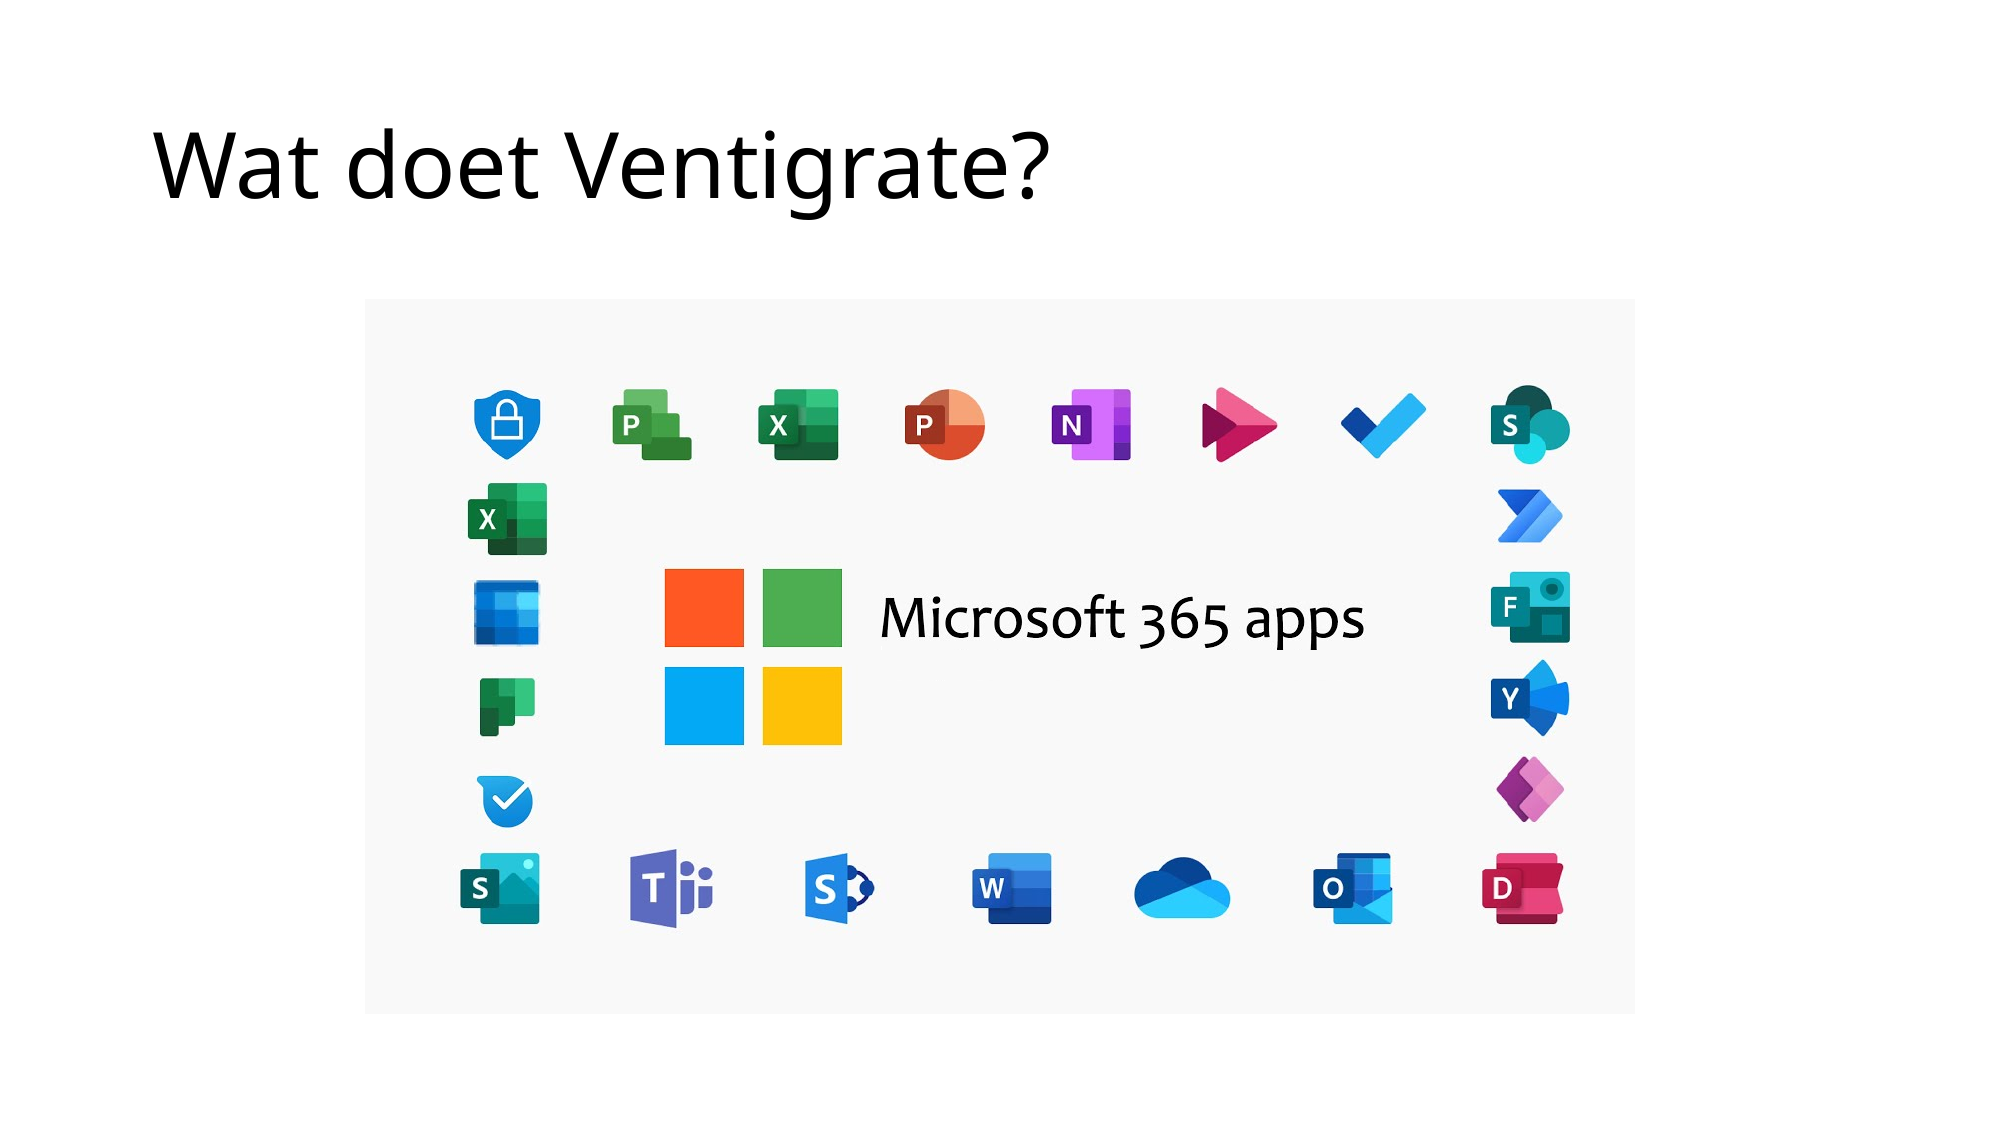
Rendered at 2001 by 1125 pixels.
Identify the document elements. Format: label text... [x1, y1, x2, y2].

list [365, 299, 1635, 1014]
title Wat doet Ventigrate? [137, 59, 1863, 278]
